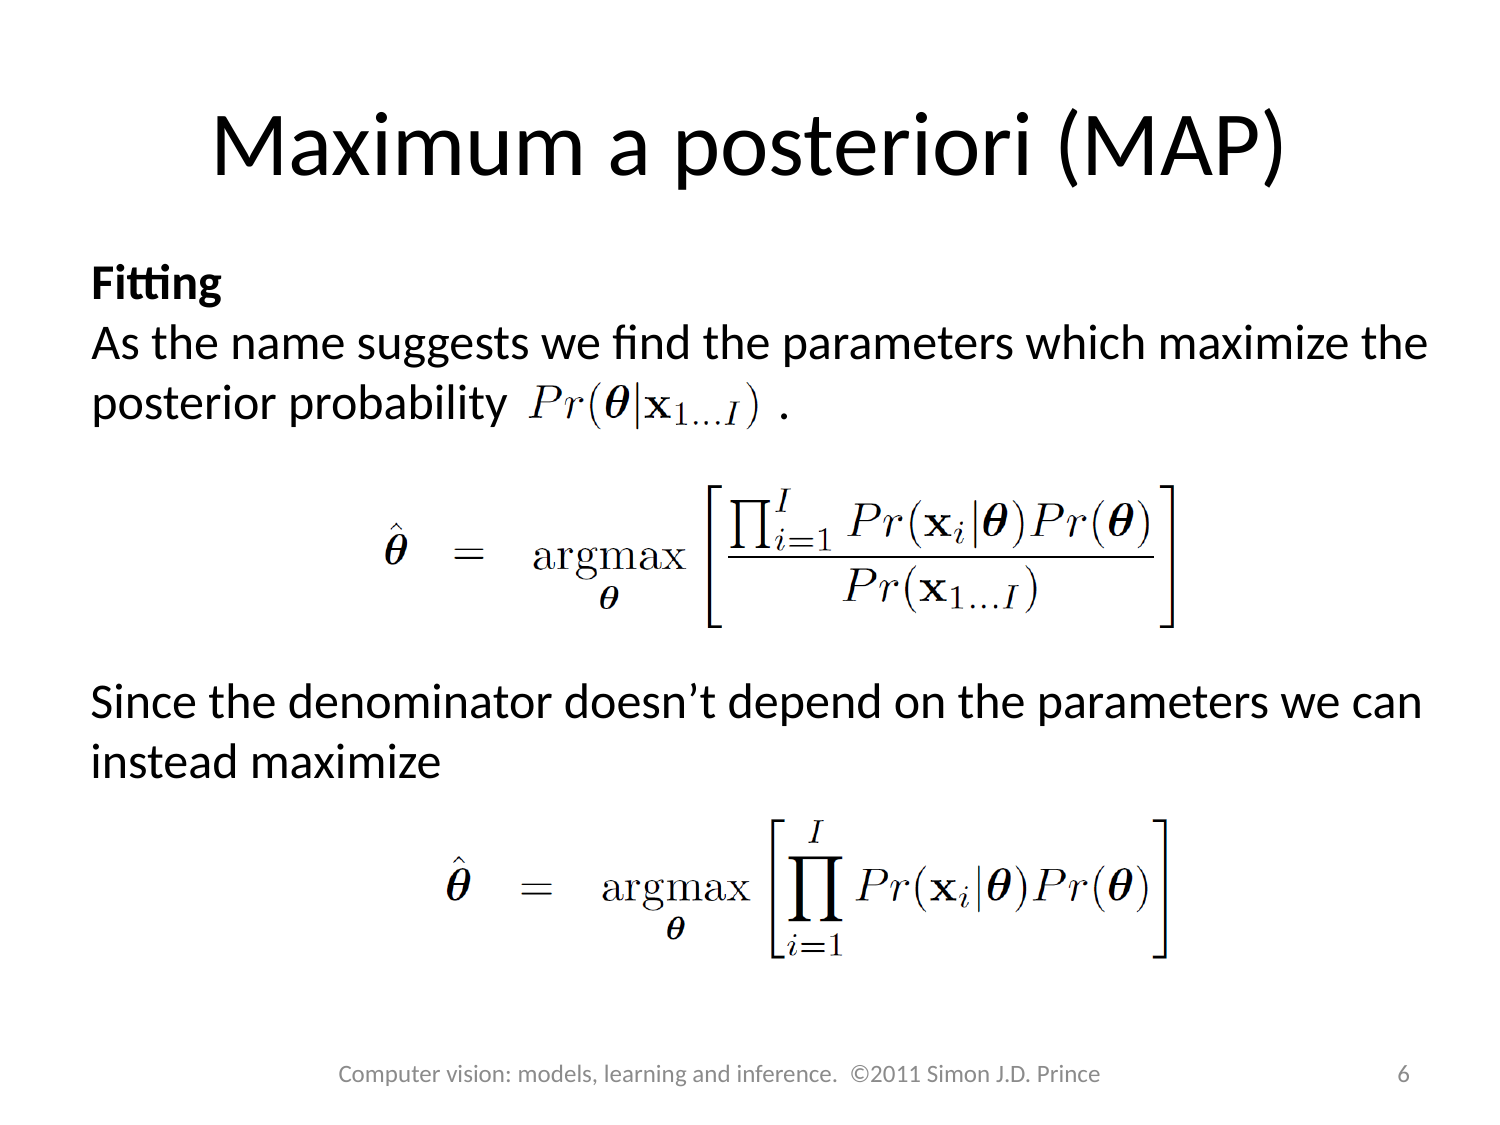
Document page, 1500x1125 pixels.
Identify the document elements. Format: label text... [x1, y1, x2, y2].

picture [324, 471, 1195, 637]
title Maximum a posteriori (MAP) [75, 45, 1425, 233]
footer Computer vision: models, learning and inference. ©2011 Simon J.D. Prince [301, 1042, 1140, 1103]
text_box Since the denominator doesn’t depend on the parameters we can instead maximize [75, 661, 1465, 797]
picture [430, 802, 1174, 968]
slide_number 6 [1140, 1042, 1425, 1103]
picture [525, 375, 774, 442]
text_box Fitting As the name suggests we find the parameters which maximize the posterior probability . [76, 242, 1459, 438]
